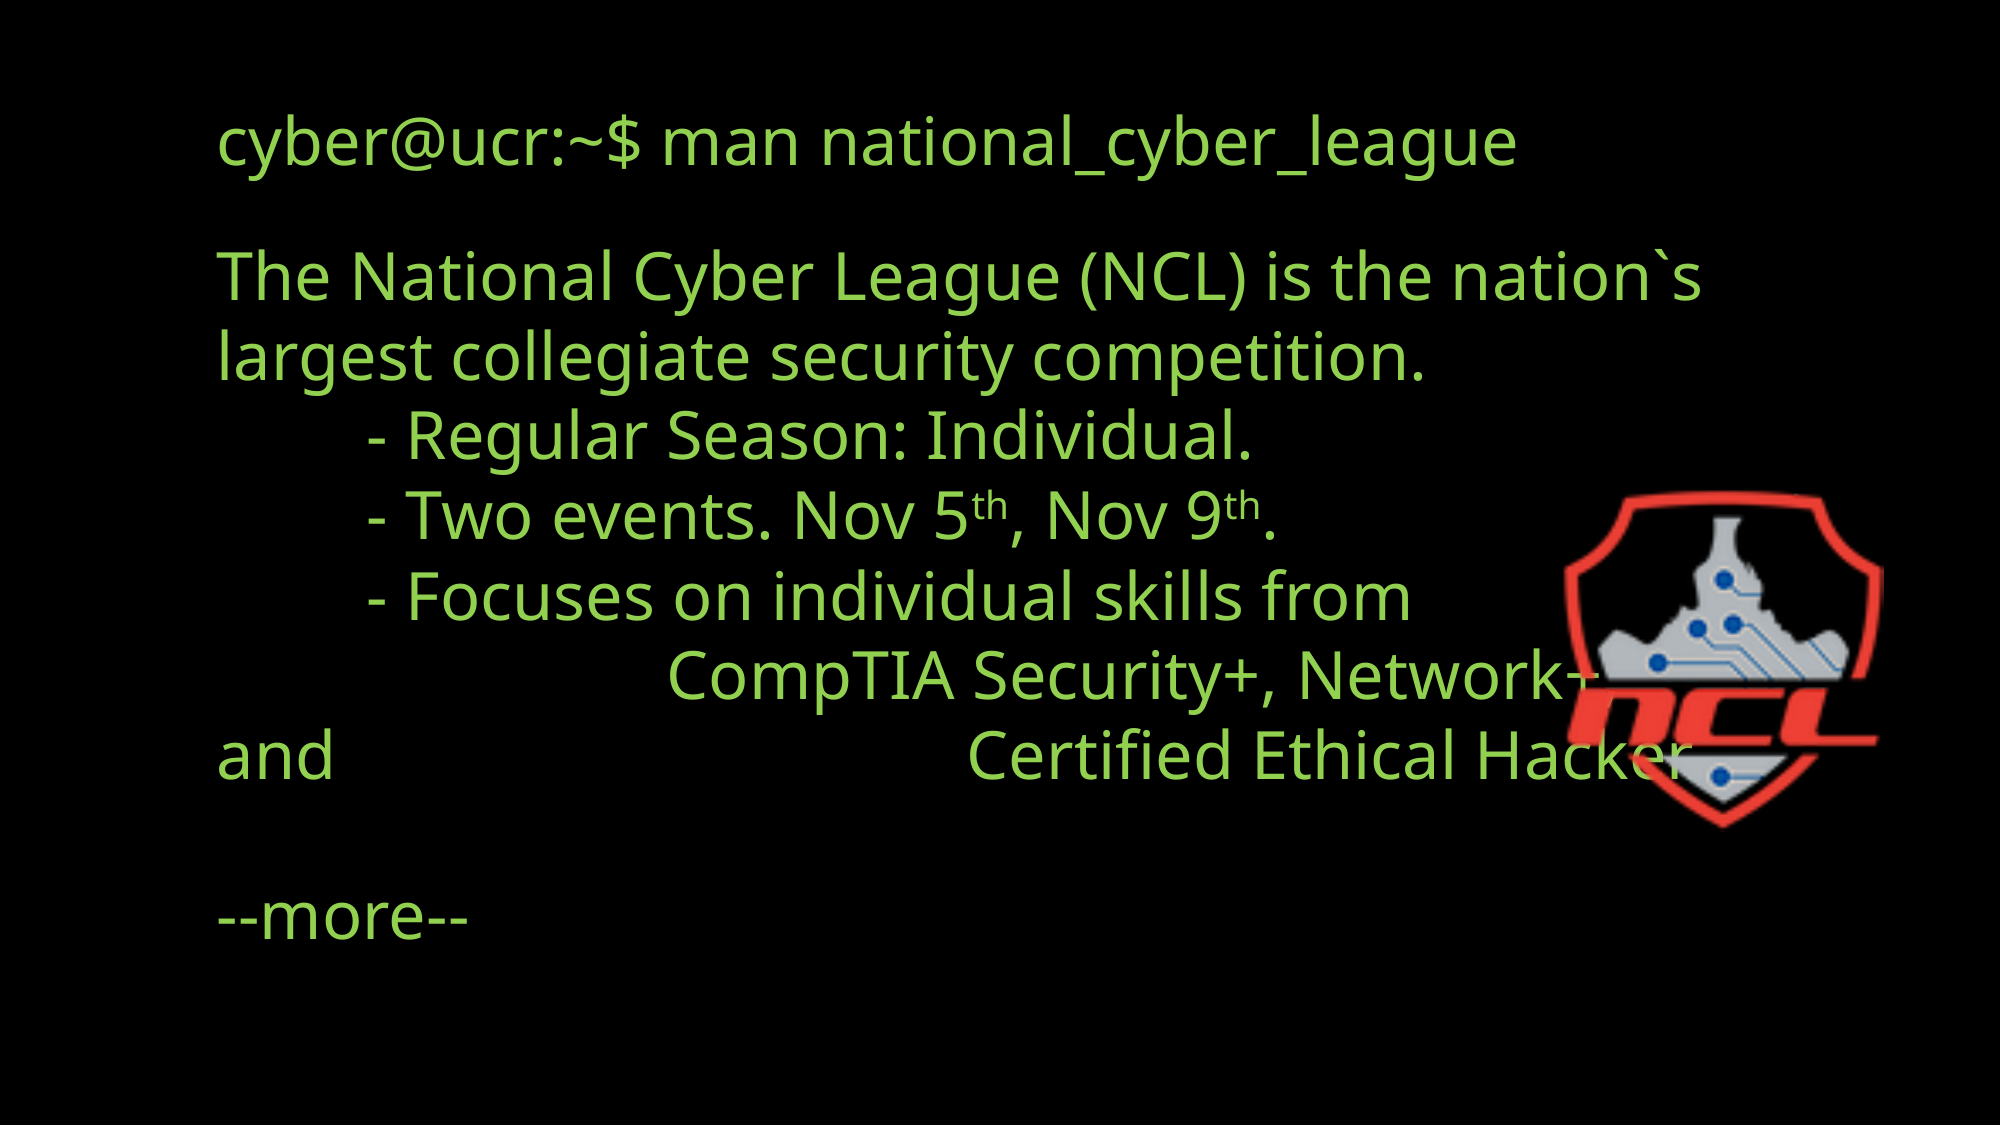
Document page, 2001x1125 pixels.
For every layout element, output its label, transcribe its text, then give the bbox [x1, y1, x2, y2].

text_box cyber@ucr:~$ man national_cyber_league [202, 91, 1759, 187]
text_box The National Cyber League (NCL) is the nation`s largest collegiate security competition. - Regular Season: Individual. - Two events. Nov 5th, Nov 9th. - Focuses on individual skills from CompTIA Security+, Network+, and Certified Ethical Hacker. --more-- [202, 226, 1723, 961]
picture [1561, 489, 1884, 832]
